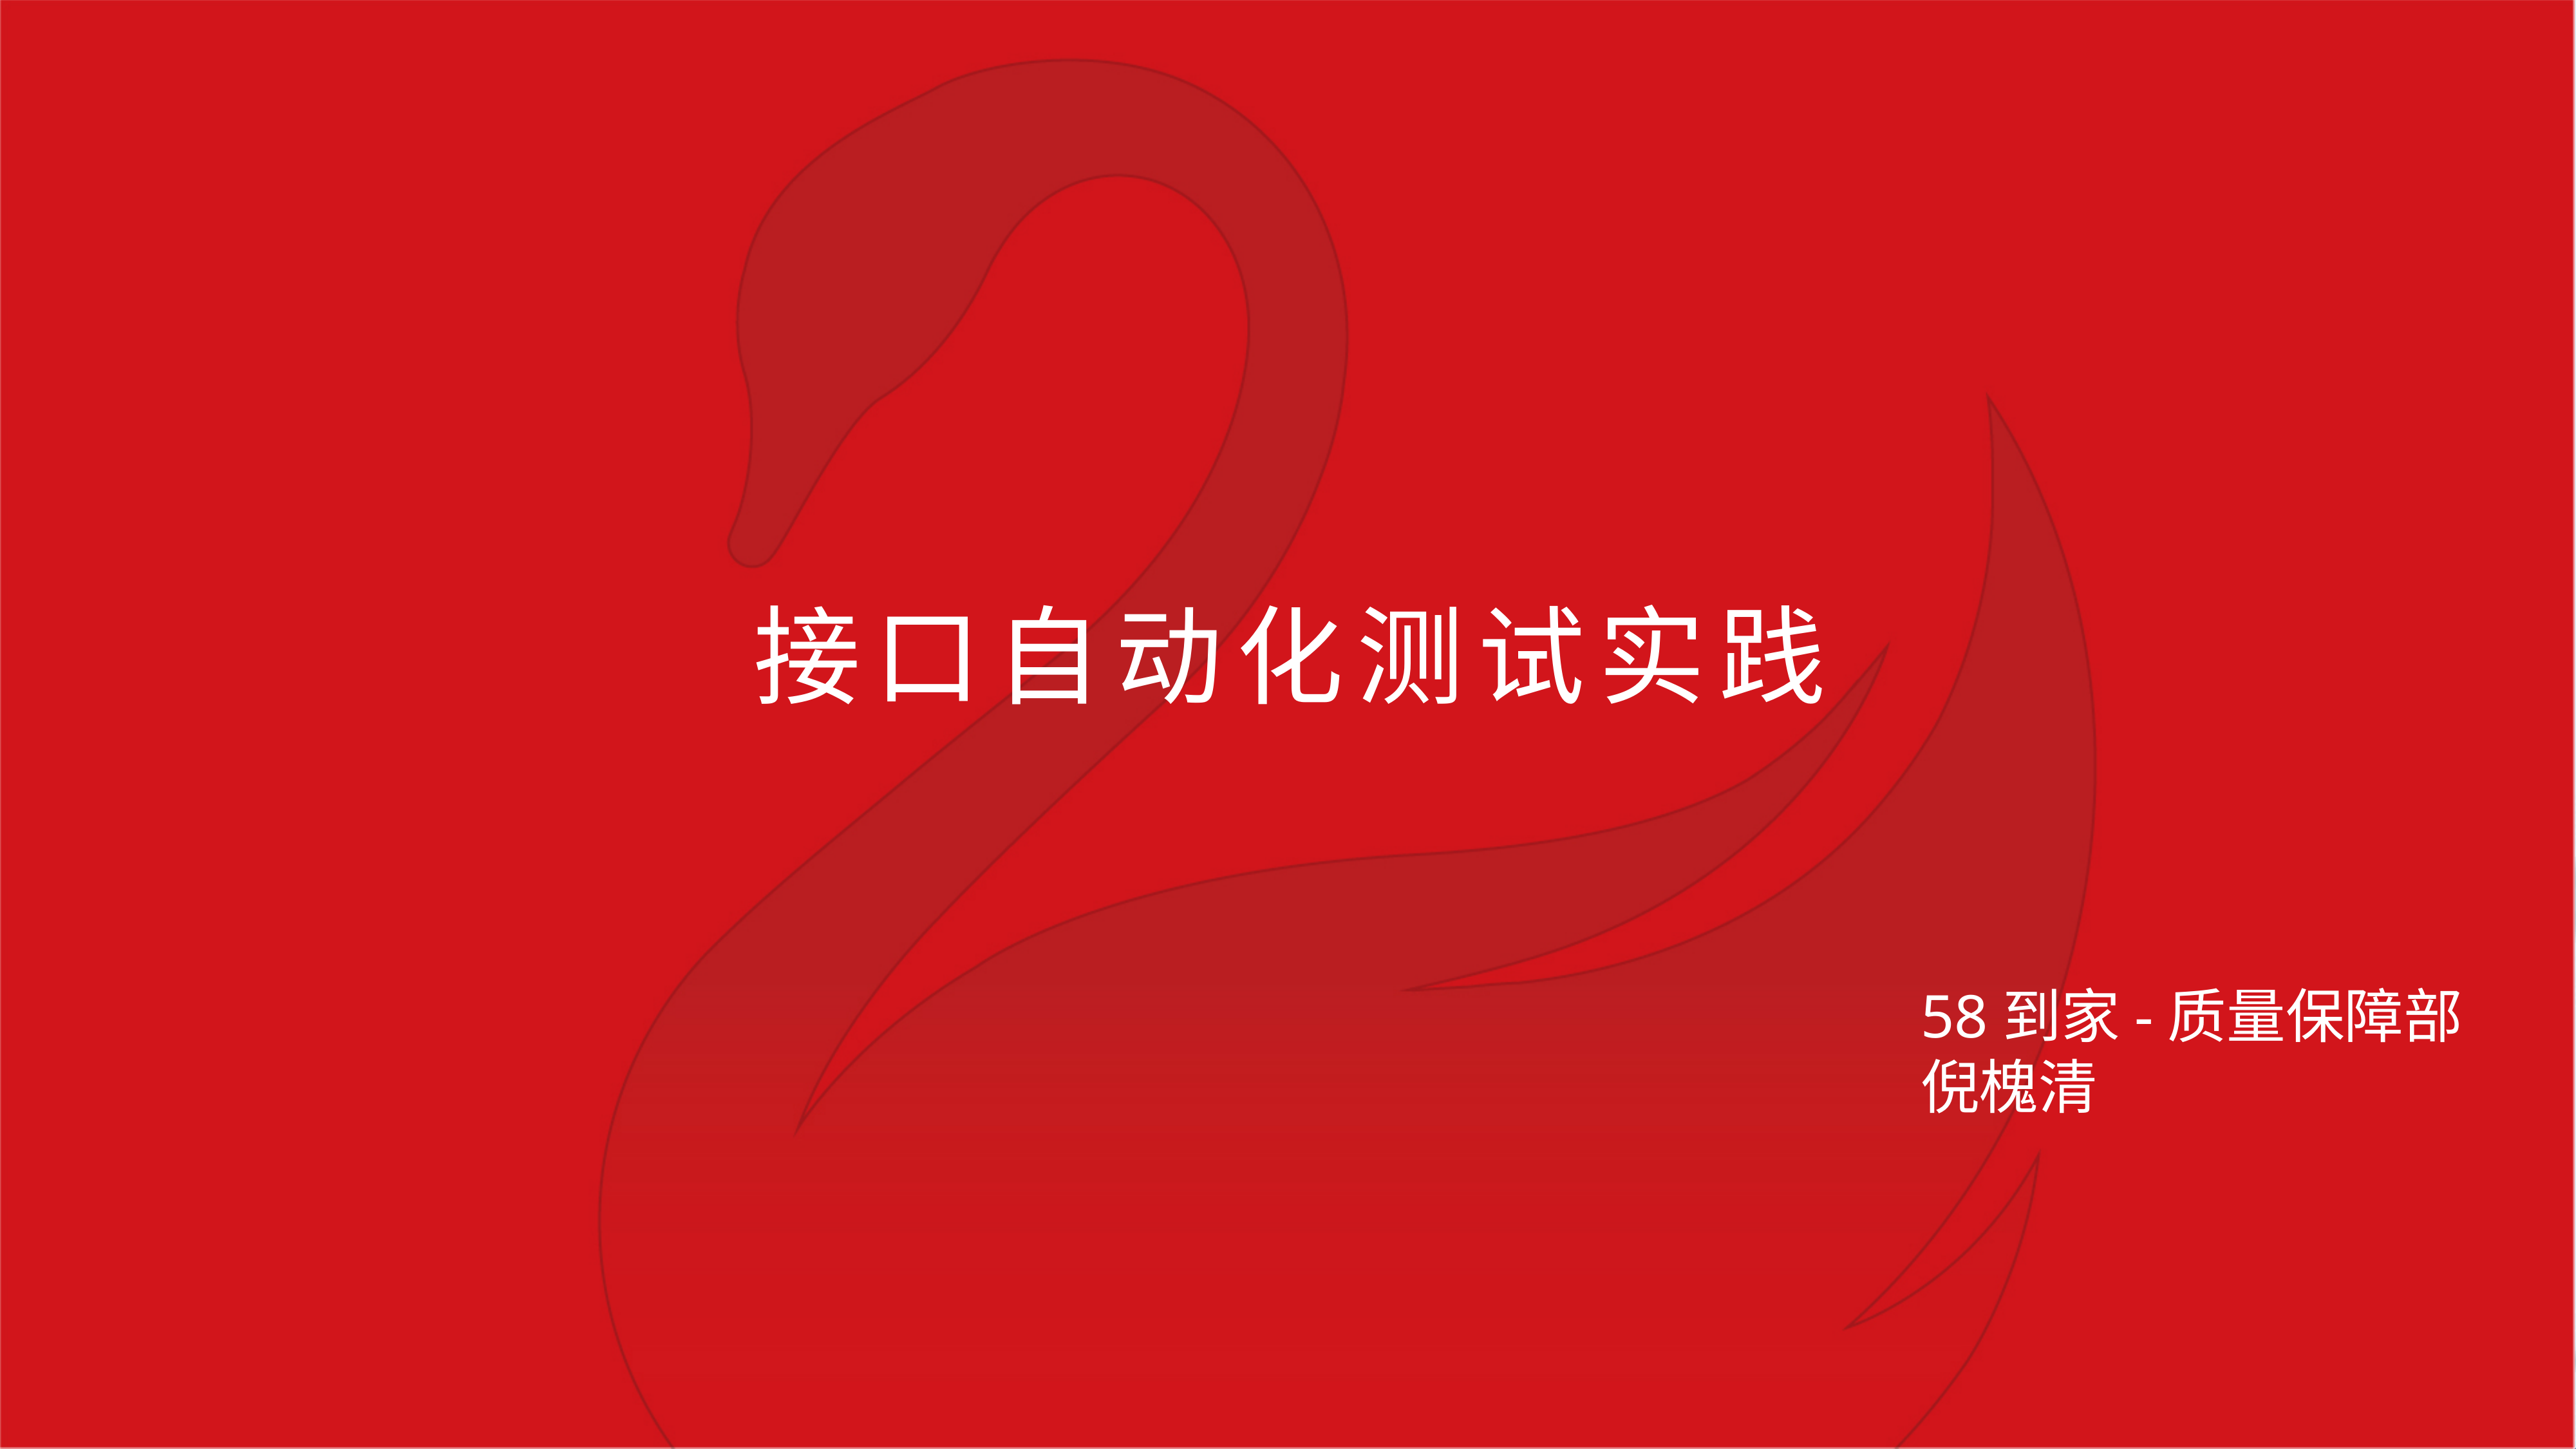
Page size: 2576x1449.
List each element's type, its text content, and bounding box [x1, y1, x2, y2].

text_box 接口自动化测试实践 [744, 583, 1837, 722]
text_box 58到家-质量保障部 倪槐清 [1911, 974, 2473, 1126]
picture [0, 0, 2576, 1449]
